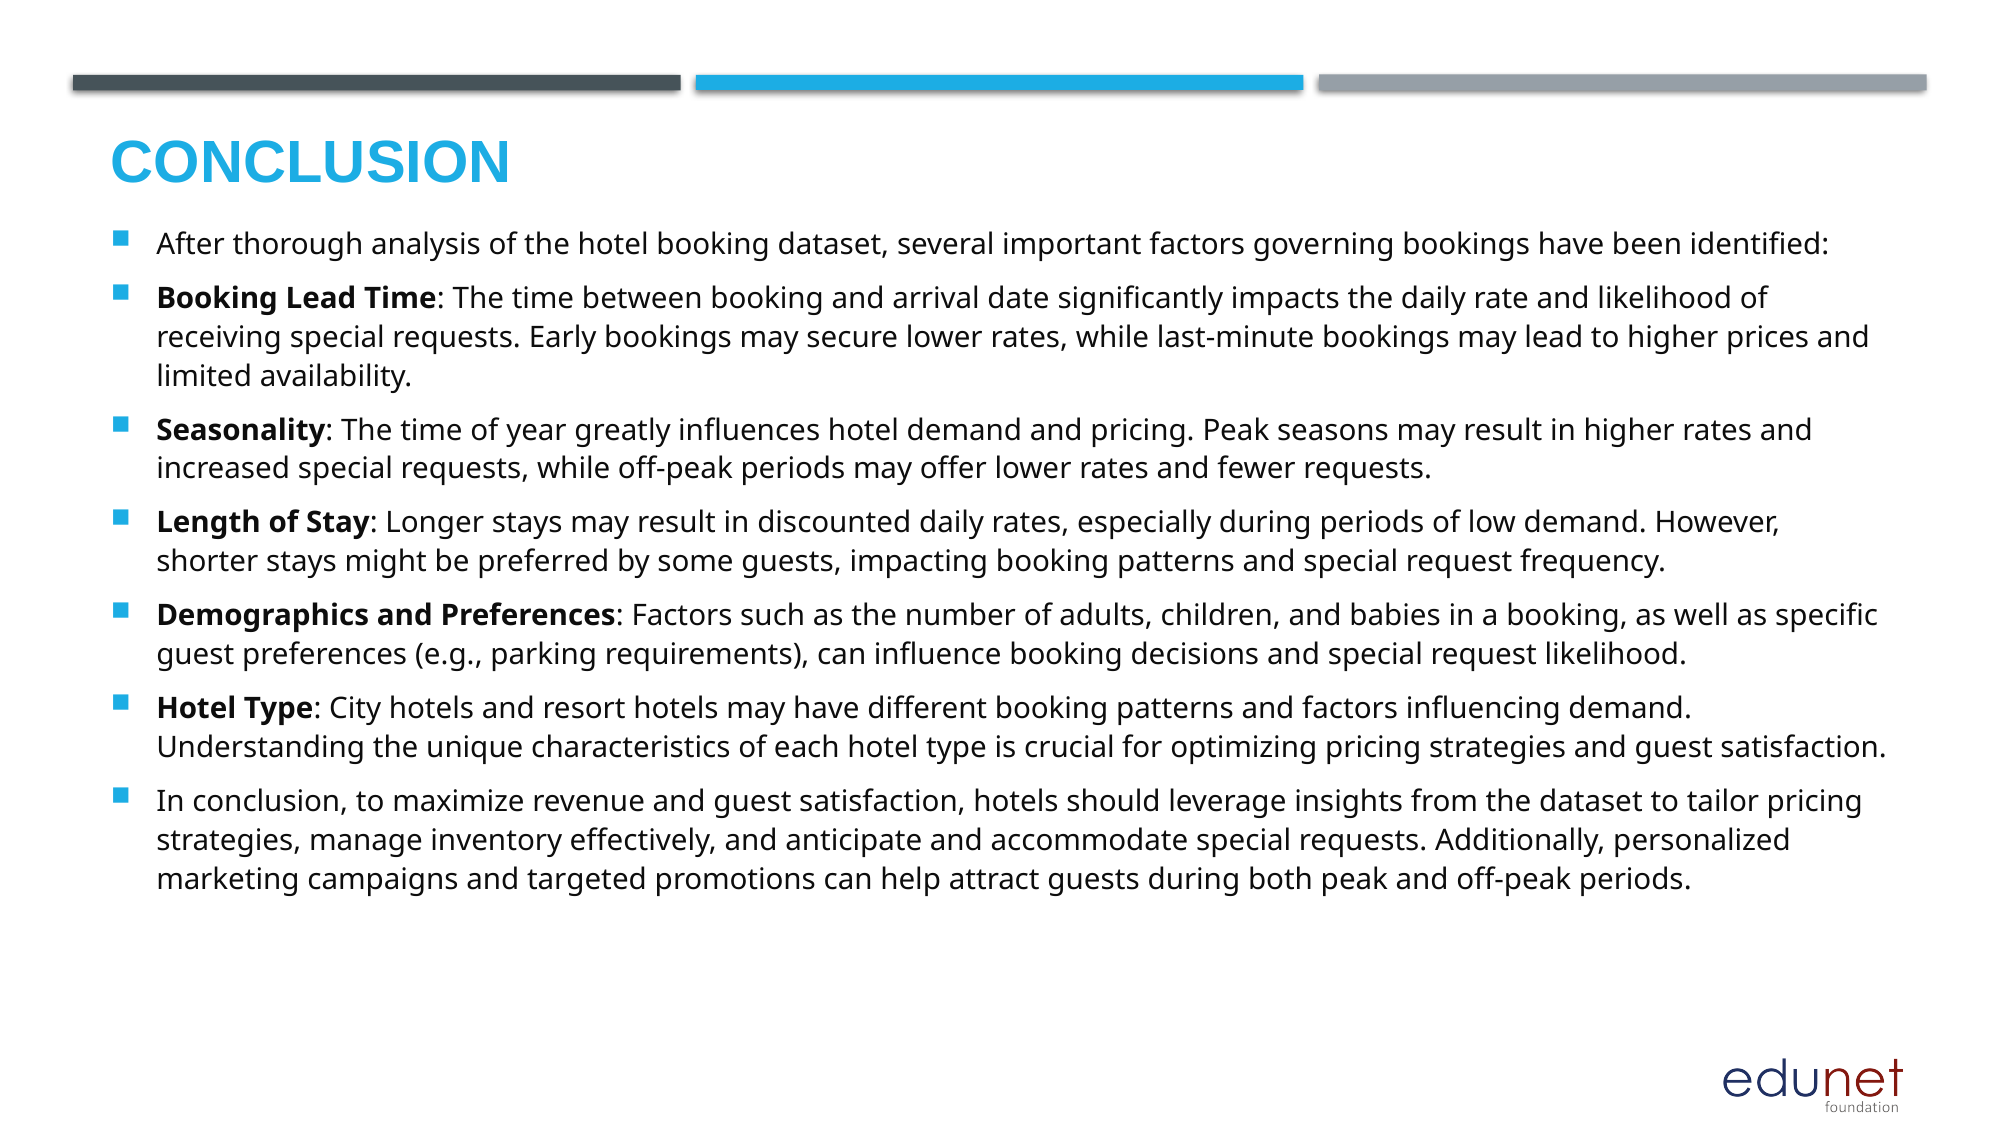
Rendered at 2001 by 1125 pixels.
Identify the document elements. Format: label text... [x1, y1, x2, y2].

picture [1719, 1056, 1905, 1116]
title Conclusion [95, 115, 1905, 203]
list After thorough analysis of the hotel booking dataset, several important factors governing bookings have been identified: Booking Lead Time: The time between booking and arrival date significantly impacts the daily rate and likelihood of receiving special requests. Early bookings may secure lower rates, while last-minute bookings may lead to higher prices and limited availability. Seasonality: The time of year greatly influences hotel demand and pricing. Peak seasons may result in higher rates and increased special requests, while off-peak periods may offer lower rates and fewer requests. Length of Stay: Longer stays may result in discounted daily rates, especially during periods of low demand. However, shorter stays might be preferred by some guests, impacting booking patterns and special request frequency. Demographics and Preferences: Factors such as the number of adults, children, and babies in a booking, as well as specific guest preferences (e.g., parking requirements), can influence booking decisions and special request likelihood. Hotel Type: City hotels and resort hotels may have different booking patterns and factors influencing demand. Understanding the unique characteristics of each hotel type is crucial for optimizing pricing strategies and guest satisfaction. In conclusion, to maximize revenue and guest satisfaction, hotels should leverage insights from the dataset to tailor pricing strategies, manage inventory effectively, and anticipate and accommodate special requests. Additionally, personalized marketing campaigns and targeted promotions can help attract guests during both peak and off-peak periods. [95, 213, 1905, 981]
